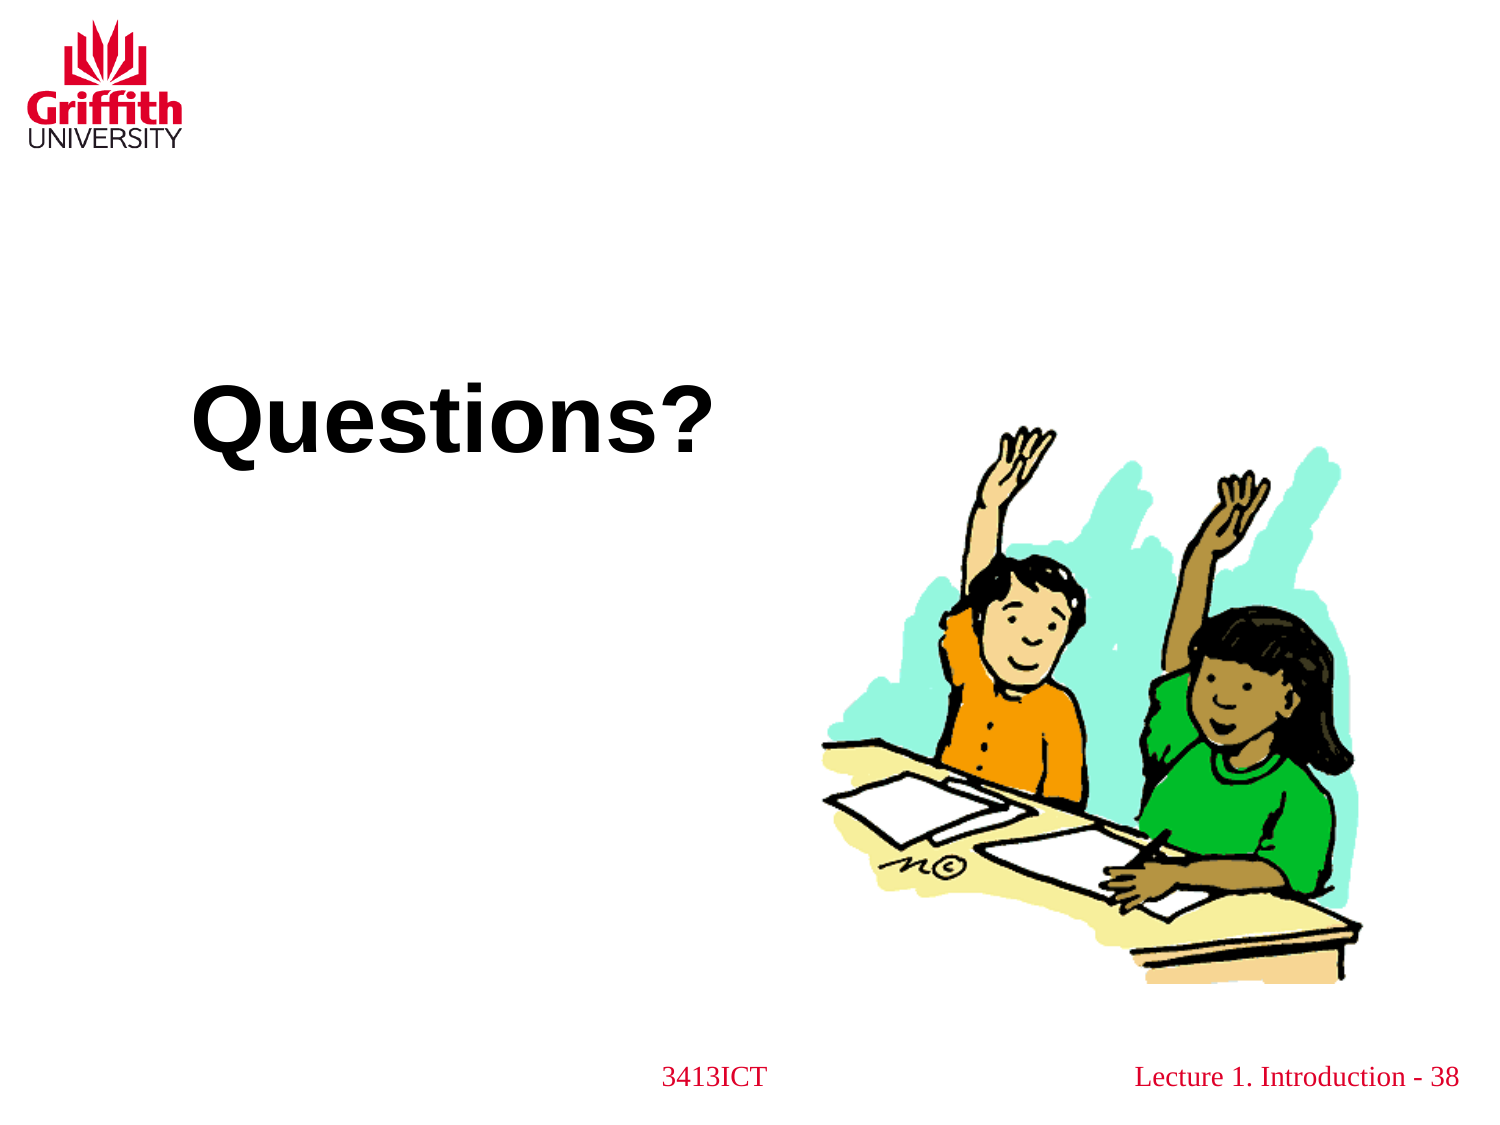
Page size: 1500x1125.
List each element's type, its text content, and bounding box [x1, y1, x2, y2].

slide_number 38 [1049, 1049, 1476, 1101]
footer 3413ICT [419, 1049, 1011, 1101]
picture [820, 420, 1368, 984]
picture [23, 15, 186, 151]
list Questions? [74, 249, 1426, 1051]
